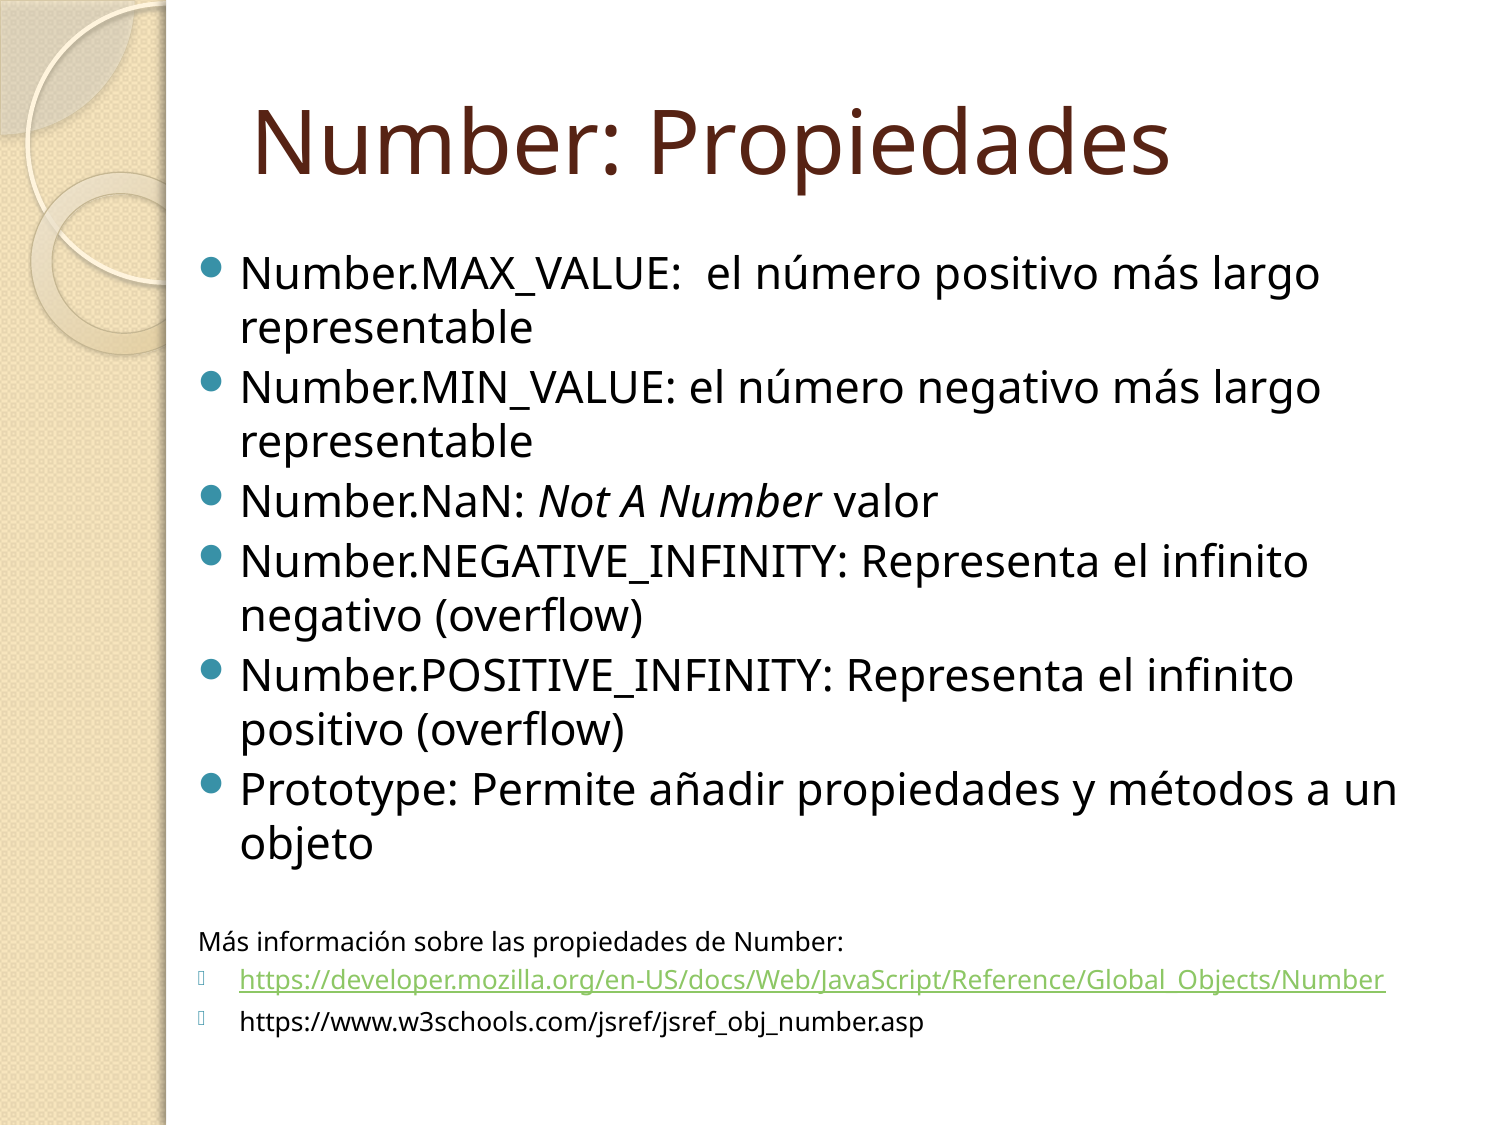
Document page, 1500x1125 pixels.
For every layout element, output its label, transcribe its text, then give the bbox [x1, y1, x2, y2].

list Number.MAX_VALUE: el número positivo más largo representable Number.MIN_VALUE: el número negativo más largo representable Number.NaN: Not A Number valor Number.NEGATIVE_INFINITY: Representa el infinito negativo (overflow) Number.POSITIVE_INFINITY: Representa el infinito positivo (overflow) Prototype: Permite añadir propiedades y métodos a un objeto Más información sobre las propiedades de Number: https://developer.mozilla.org/en-US/docs/Web/JavaScript/Reference/Global_Objects/Number https://www.w3schools.com/jsref/jsref_obj_number.asp [171, 237, 1466, 1047]
title Number: Propiedades [235, 45, 1466, 233]
